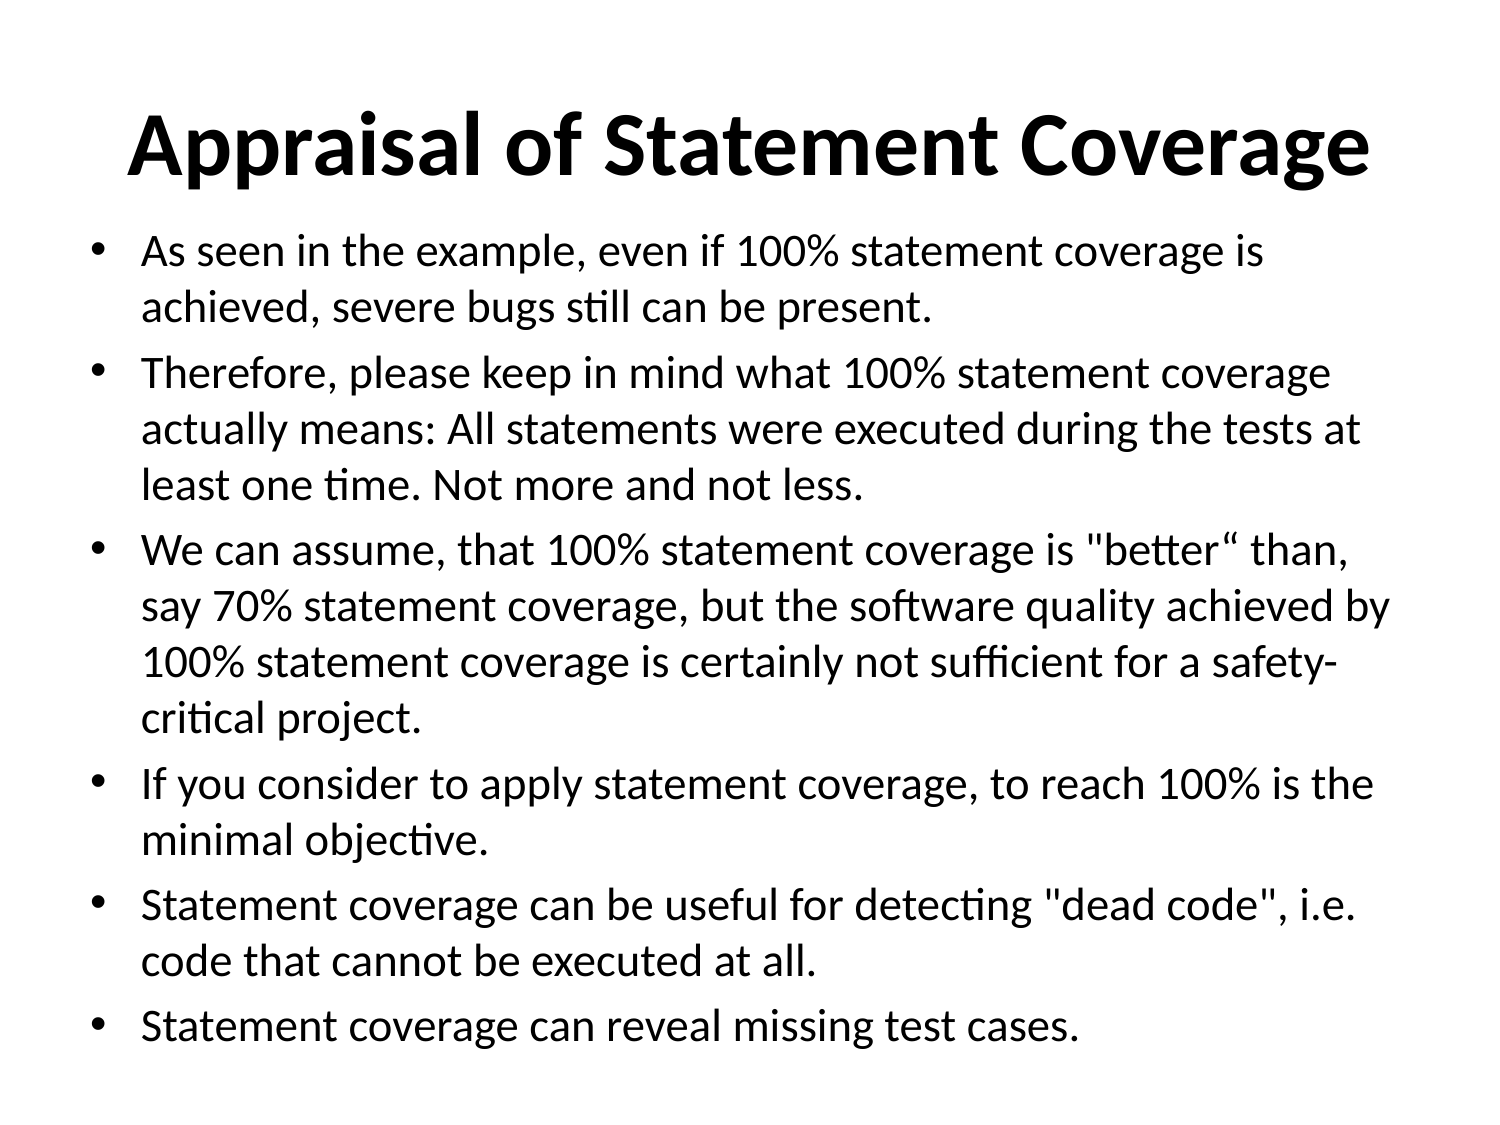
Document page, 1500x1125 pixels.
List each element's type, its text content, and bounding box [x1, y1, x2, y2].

list As seen in the example, even if 100% statement coverage is achieved, severe bugs still can be present. Therefore, please keep in mind what 100% statement coverage actually means: All statements were executed during the tests at least one time. Not more and not less. We can assume, that 100% statement coverage is "better“ than, say 70% statement coverage, but the software quality achieved by 100% statement coverage is certainly not sufficient for a safety-critical project. If you consider to apply statement coverage, to reach 100% is the minimal objective. Statement coverage can be useful for detecting "dead code", i.e. code that cannot be executed at all. Statement coverage can reveal missing test cases. [75, 212, 1425, 1063]
title Appraisal of Statement Coverage [75, 45, 1425, 212]
